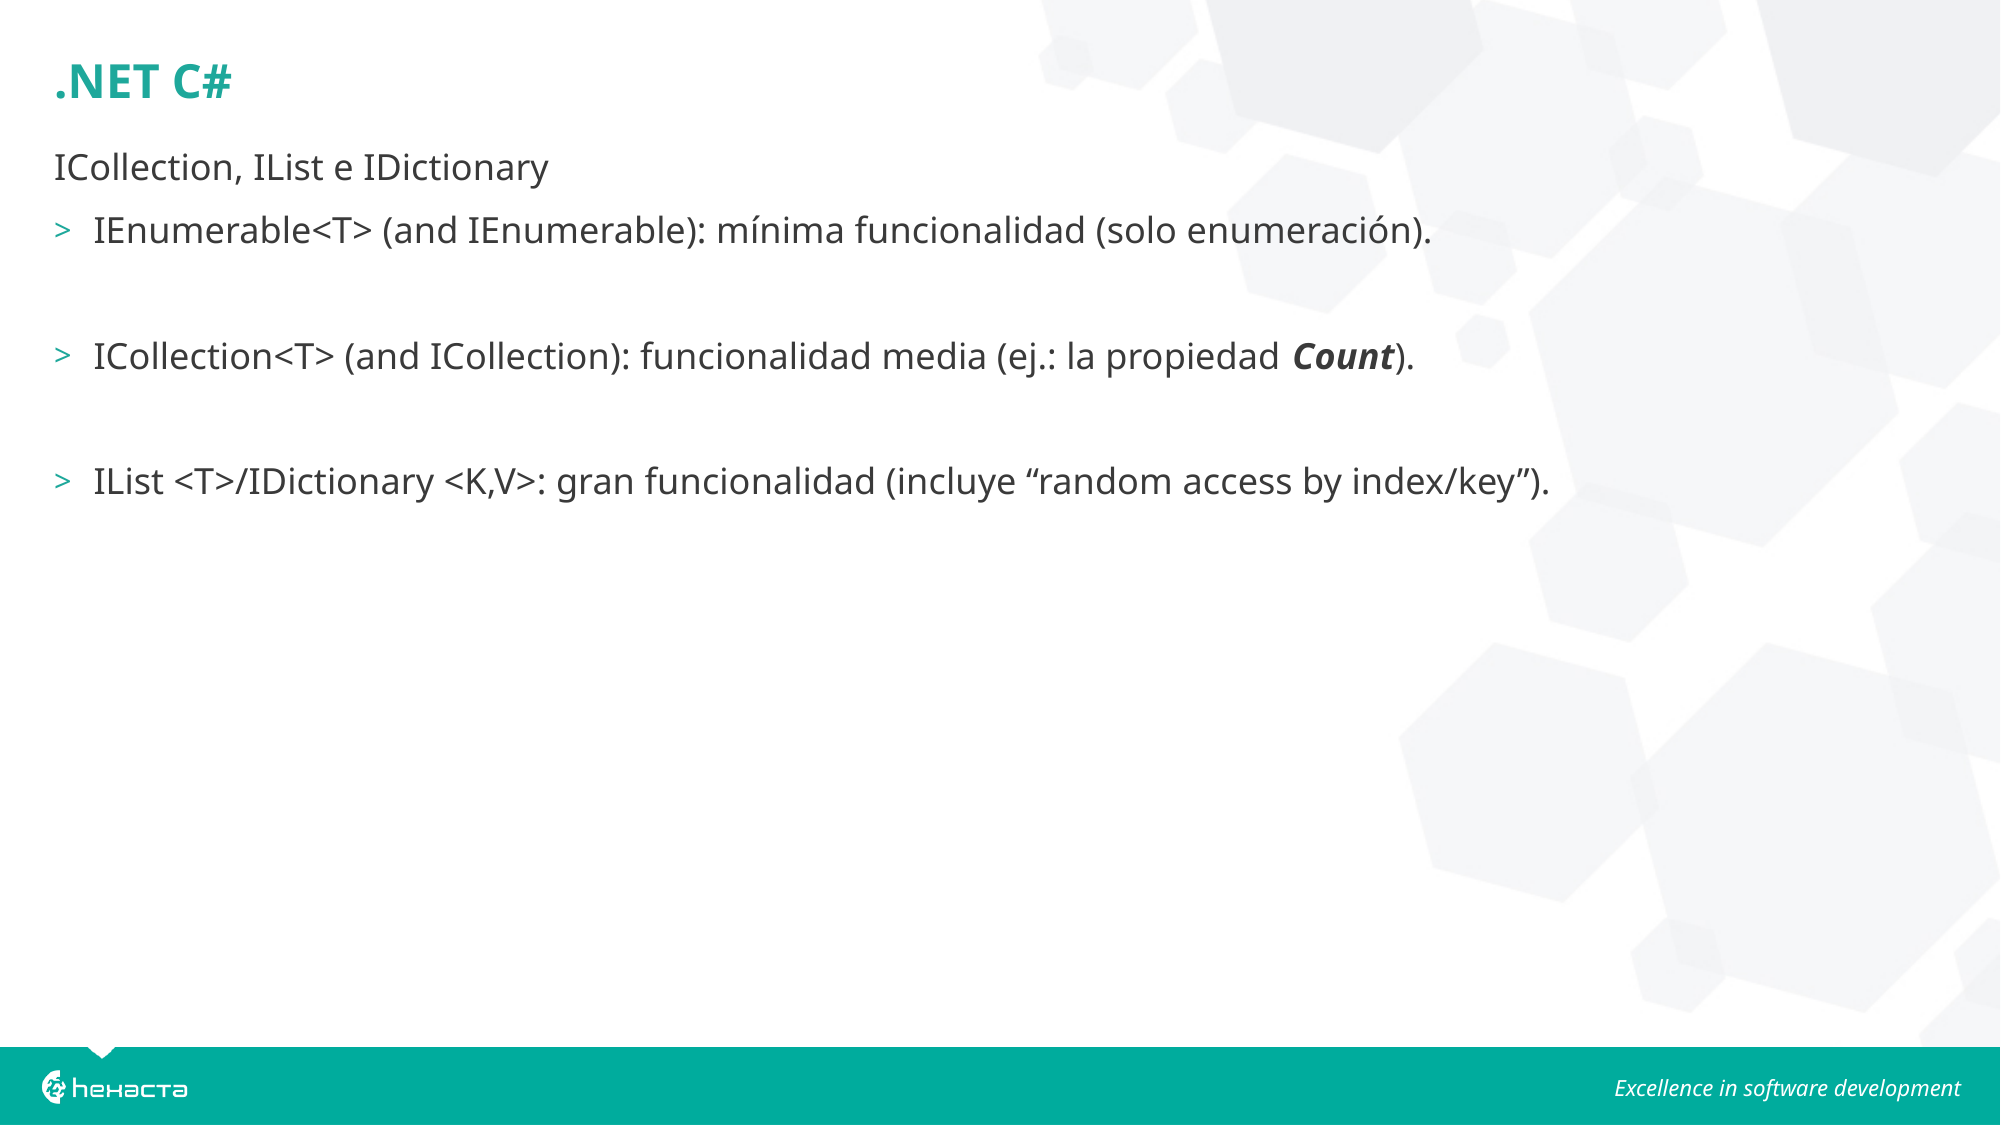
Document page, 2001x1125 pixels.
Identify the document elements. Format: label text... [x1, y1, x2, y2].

list ICollection, IList e IDictionary [39, 137, 1961, 200]
list .NET C# [39, 43, 1961, 122]
list IEnumerable<T> (and IEnumerable): mínima funcionalidad (solo enumeración). ICollection<T> (and ICollection): funcionalidad media (ej.: la propiedad Count). IList <T>/IDictionary <K,V>: gran funcionalidad (incluye “random access by index/key”). [39, 200, 1961, 1020]
picture [0, 0, 2001, 1125]
